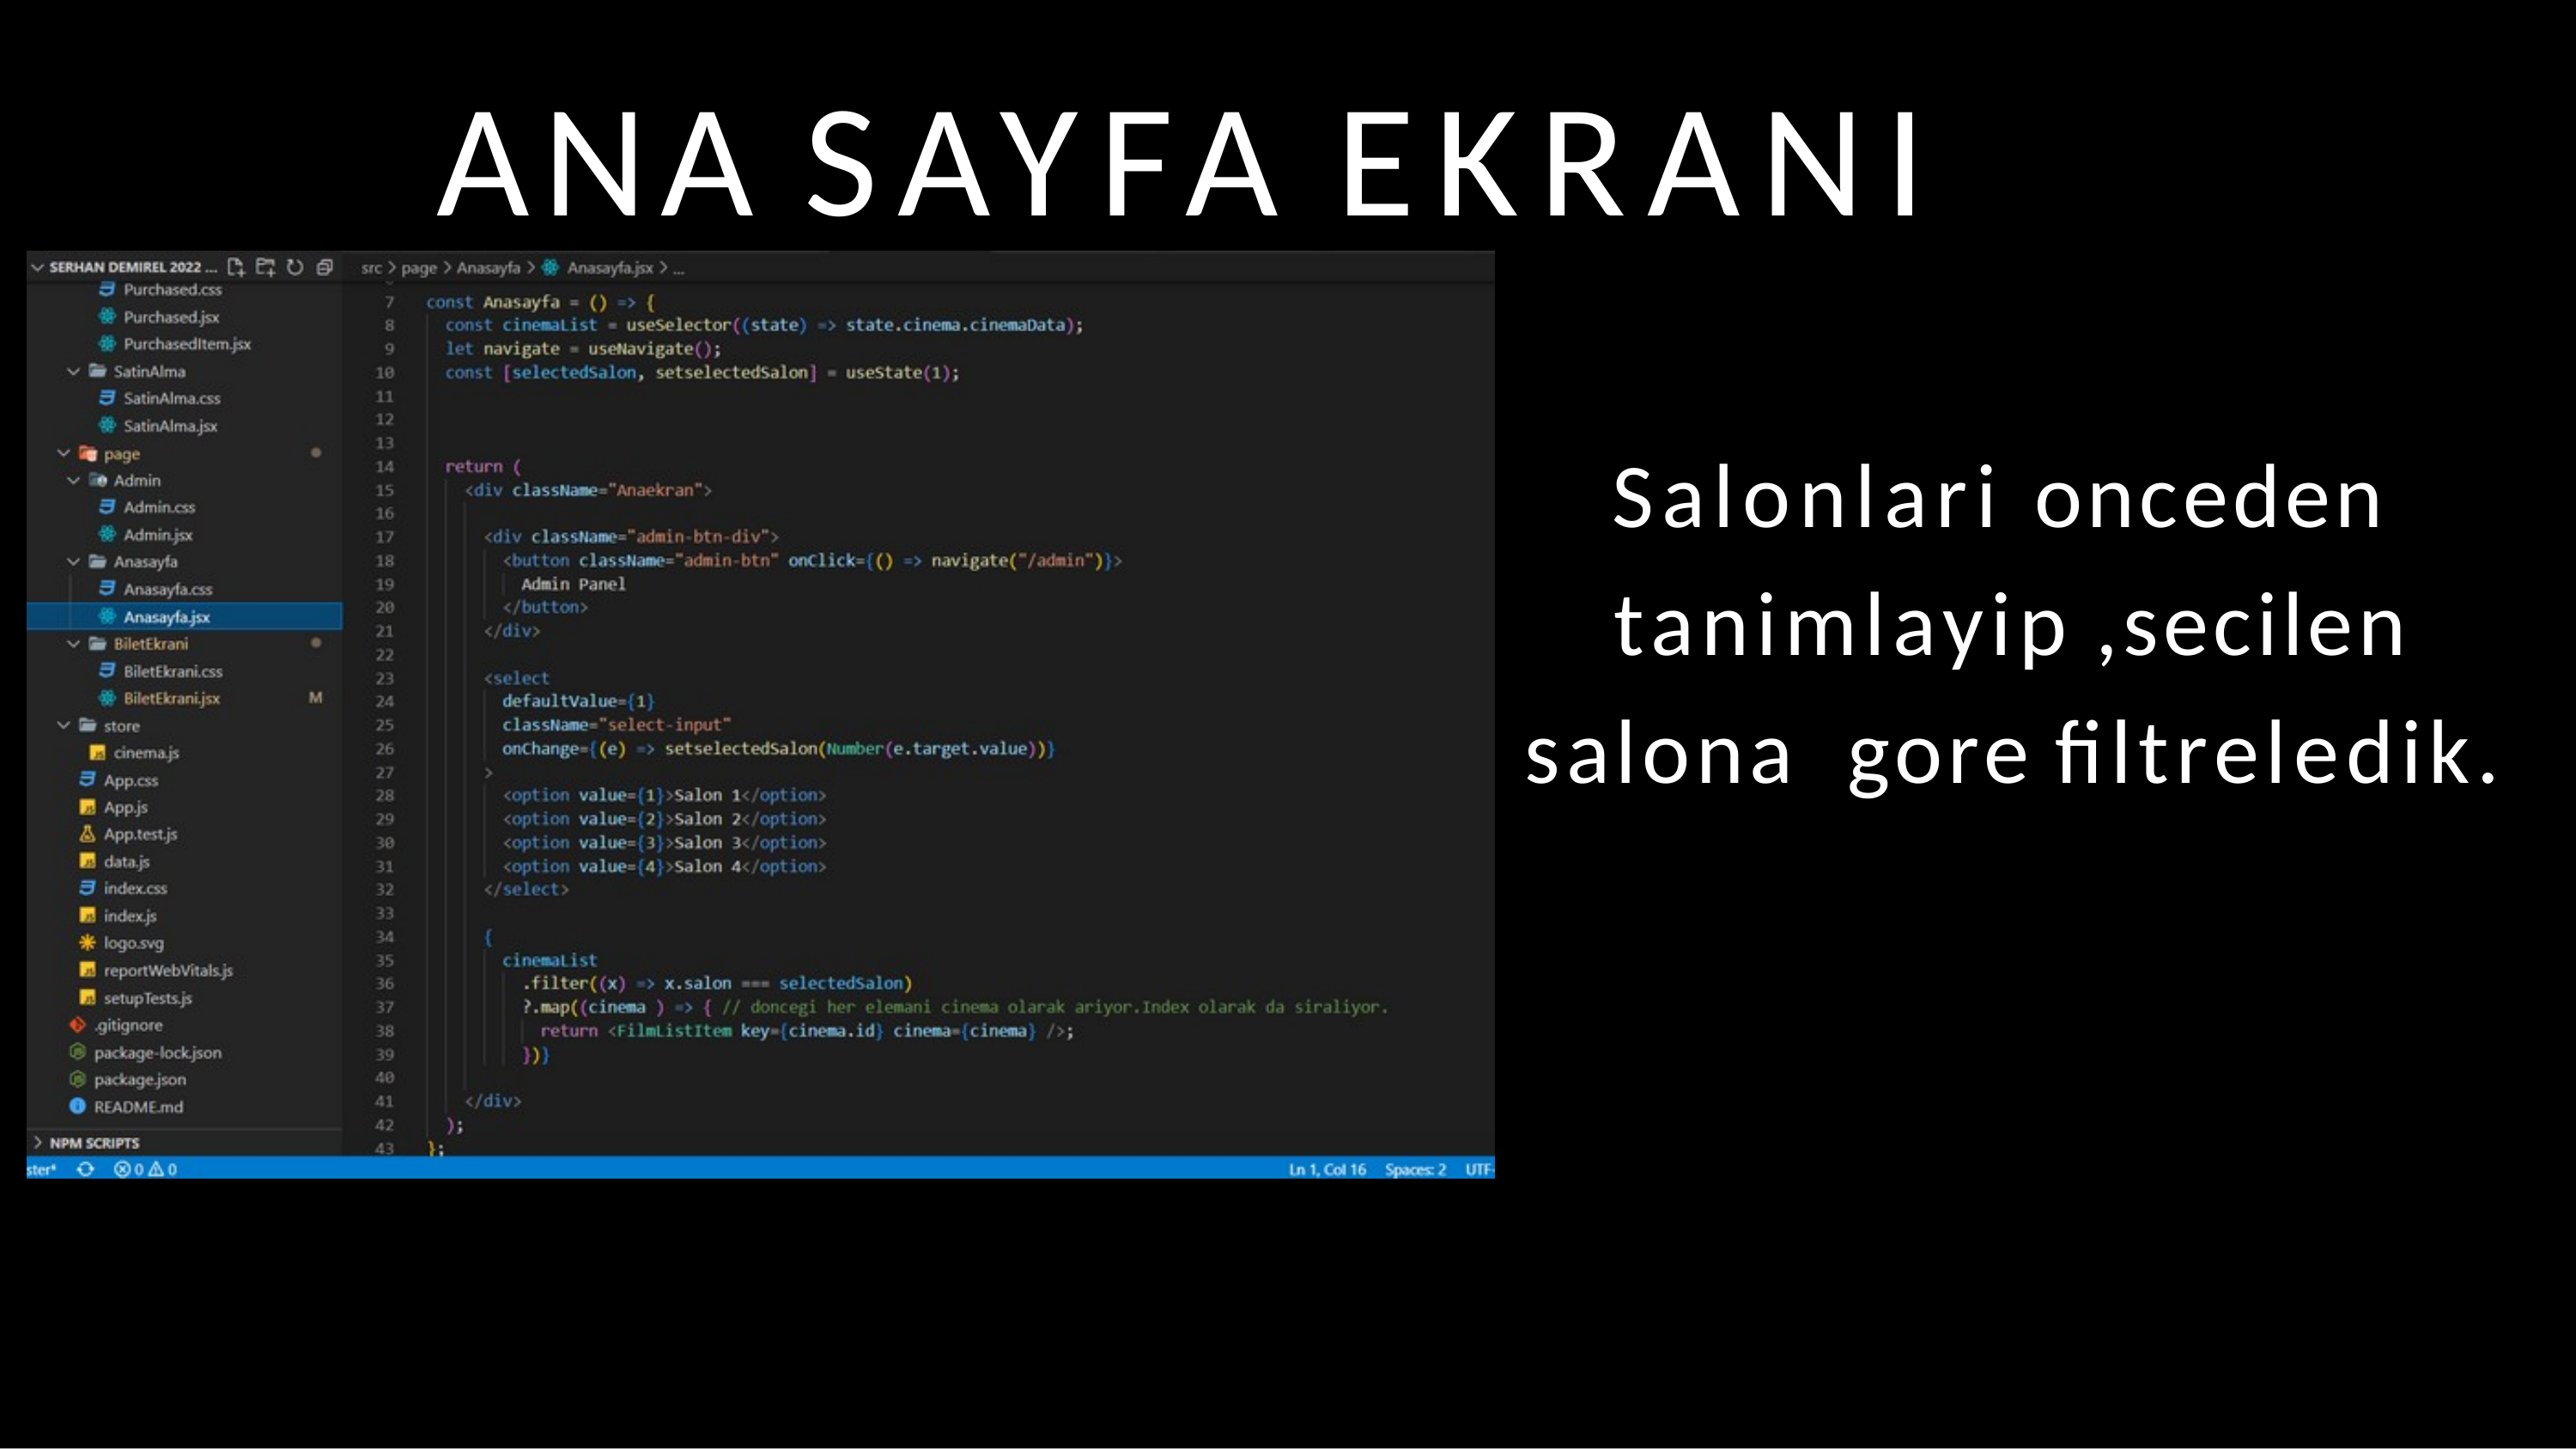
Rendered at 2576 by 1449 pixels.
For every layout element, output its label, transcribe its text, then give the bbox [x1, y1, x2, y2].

text_box ANA SAYFA EKRANI [434, 53, 1957, 249]
picture [26, 251, 1495, 1179]
text_box Salonlari onceden tanimlayip ,secilen salona gore filtreledik. [1498, 415, 2559, 802]
